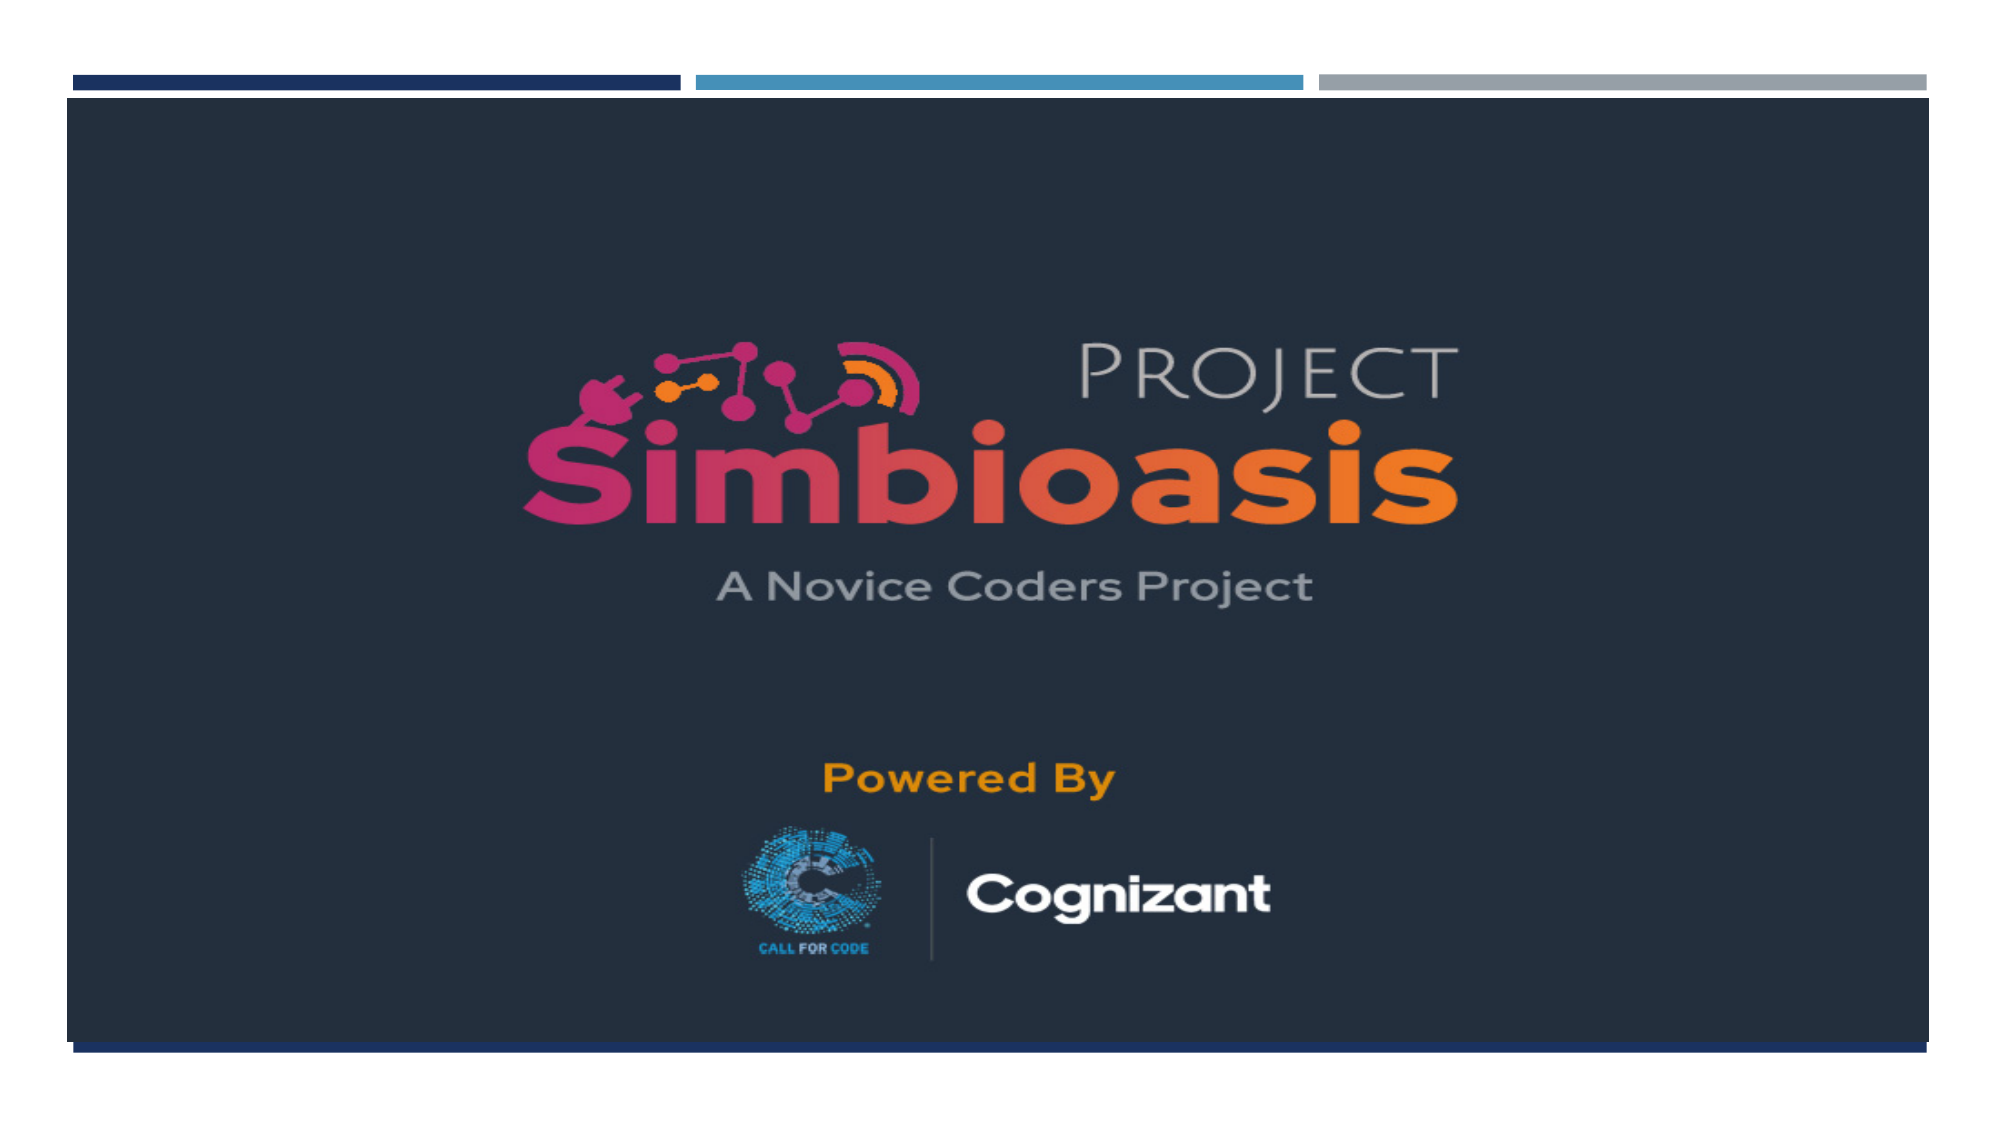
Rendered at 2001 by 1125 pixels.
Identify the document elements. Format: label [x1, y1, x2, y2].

list [67, 98, 1929, 1042]
